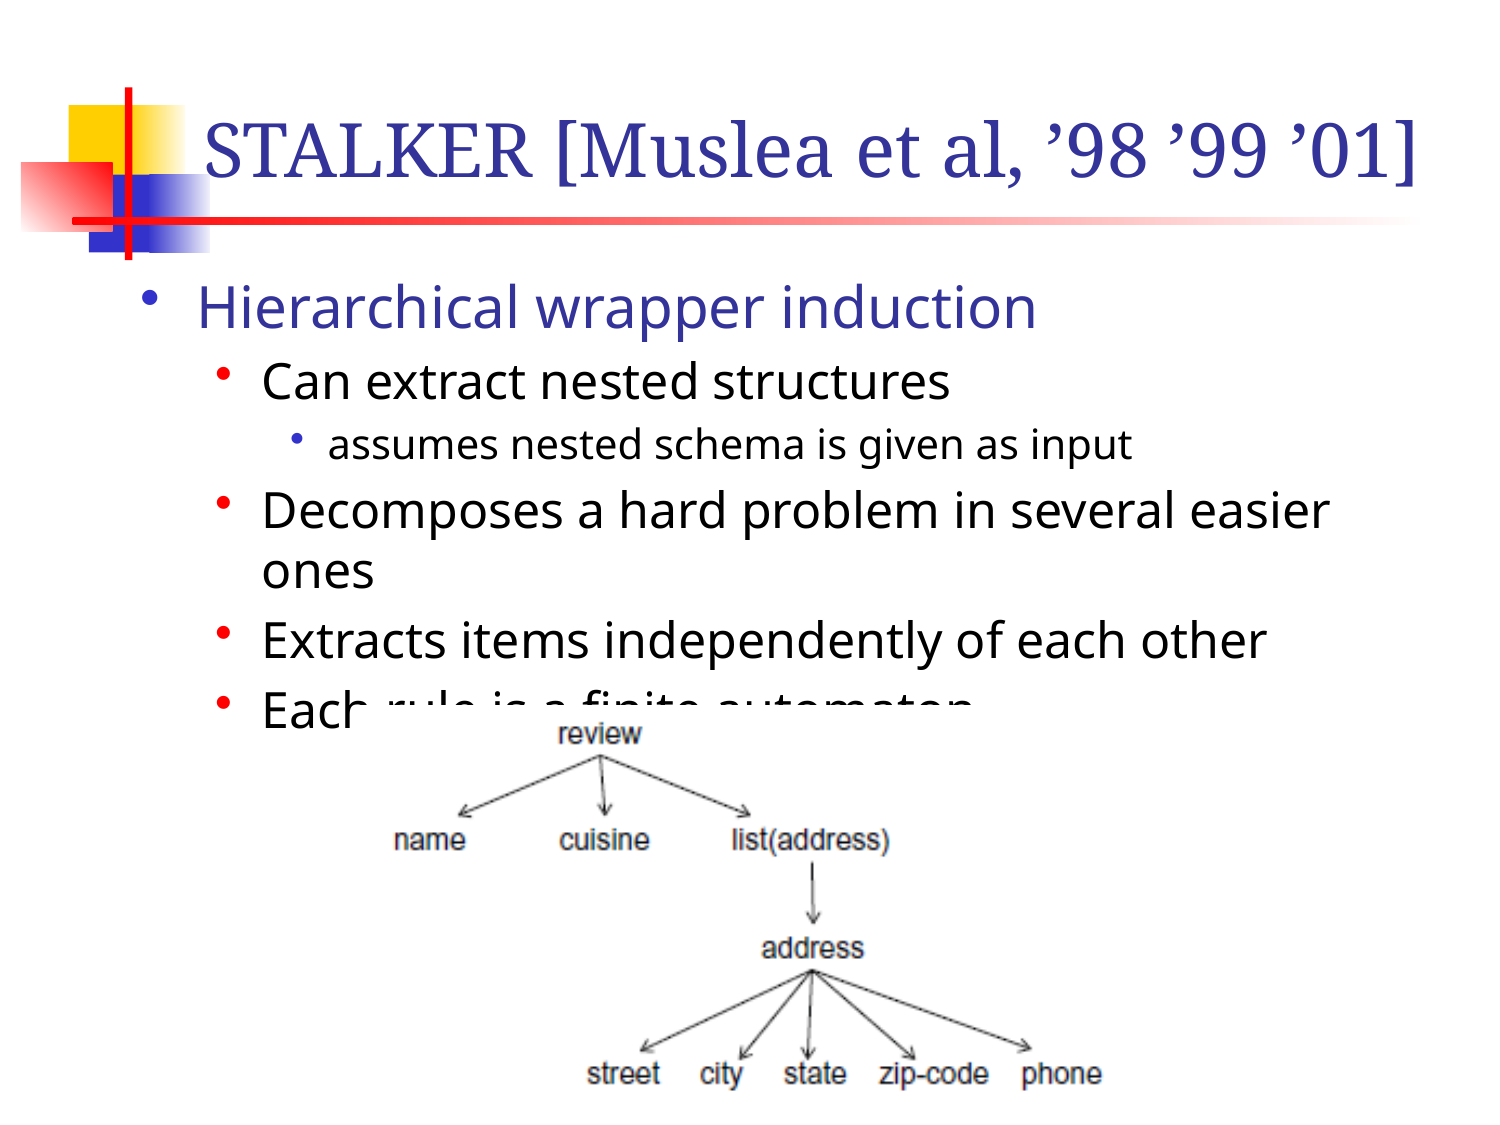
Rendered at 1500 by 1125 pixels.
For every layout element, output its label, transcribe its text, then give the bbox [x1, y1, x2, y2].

list Hierarchical wrapper induction Can extract nested structures assumes nested schema is given as input Decomposes a hard problem in several easier ones Extracts items independently of each other Each rule is a finite automaton [125, 262, 1469, 1006]
picture [355, 705, 1145, 1105]
title STALKER [Muslea et al, ’98 ’99 ’01] [188, 75, 1468, 200]
